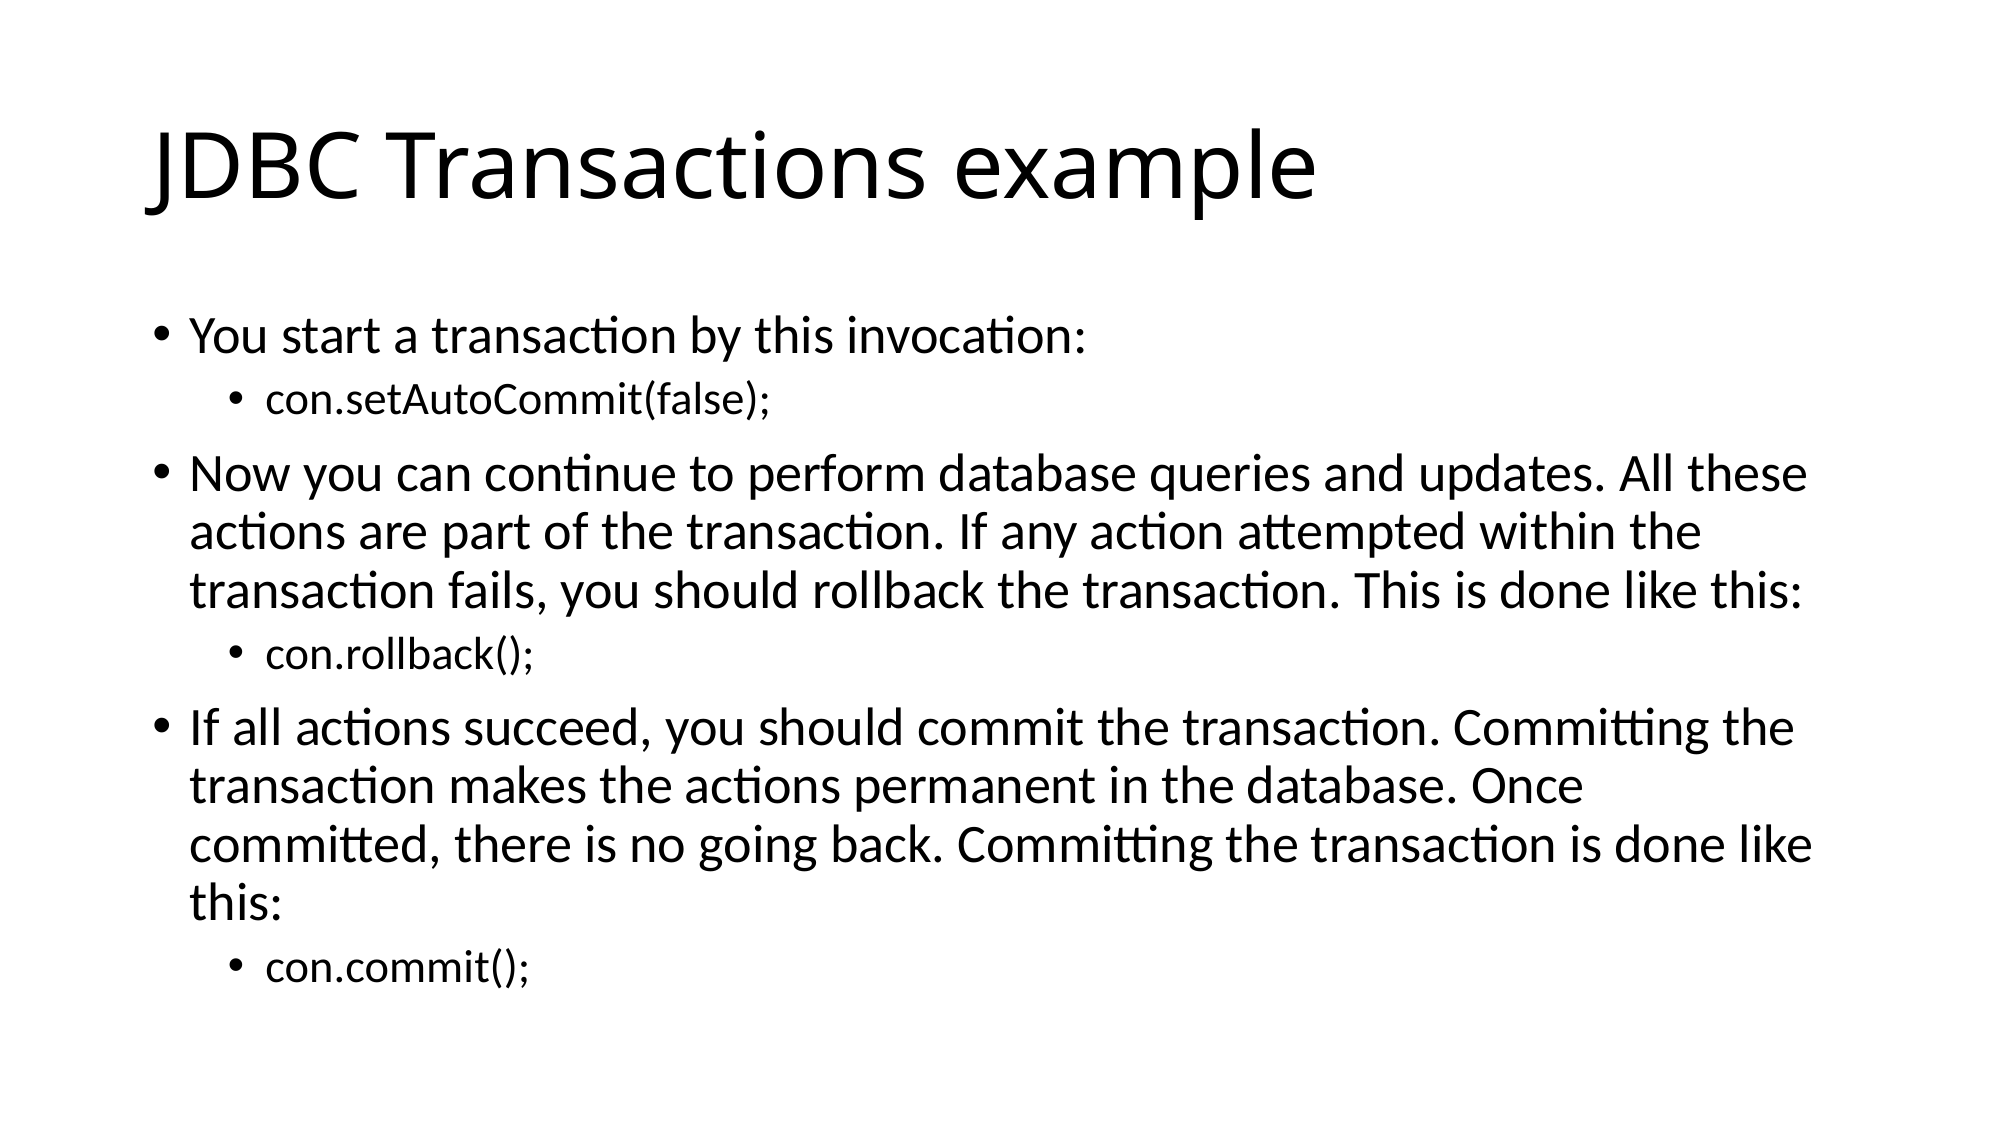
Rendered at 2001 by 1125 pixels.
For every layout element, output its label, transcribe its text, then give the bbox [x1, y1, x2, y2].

list You start a transaction by this invocation: con.setAutoCommit(false); Now you can continue to perform database queries and updates. All these actions are part of the transaction. If any action attempted within the transaction fails, you should rollback the transaction. This is done like this: con.rollback(); If all actions succeed, you should commit the transaction. Committing the transaction makes the actions permanent in the database. Once committed, there is no going back. Committing the transaction is done like this: con.commit(); [137, 299, 1863, 1014]
title JDBC Transactions example [137, 59, 1863, 278]
